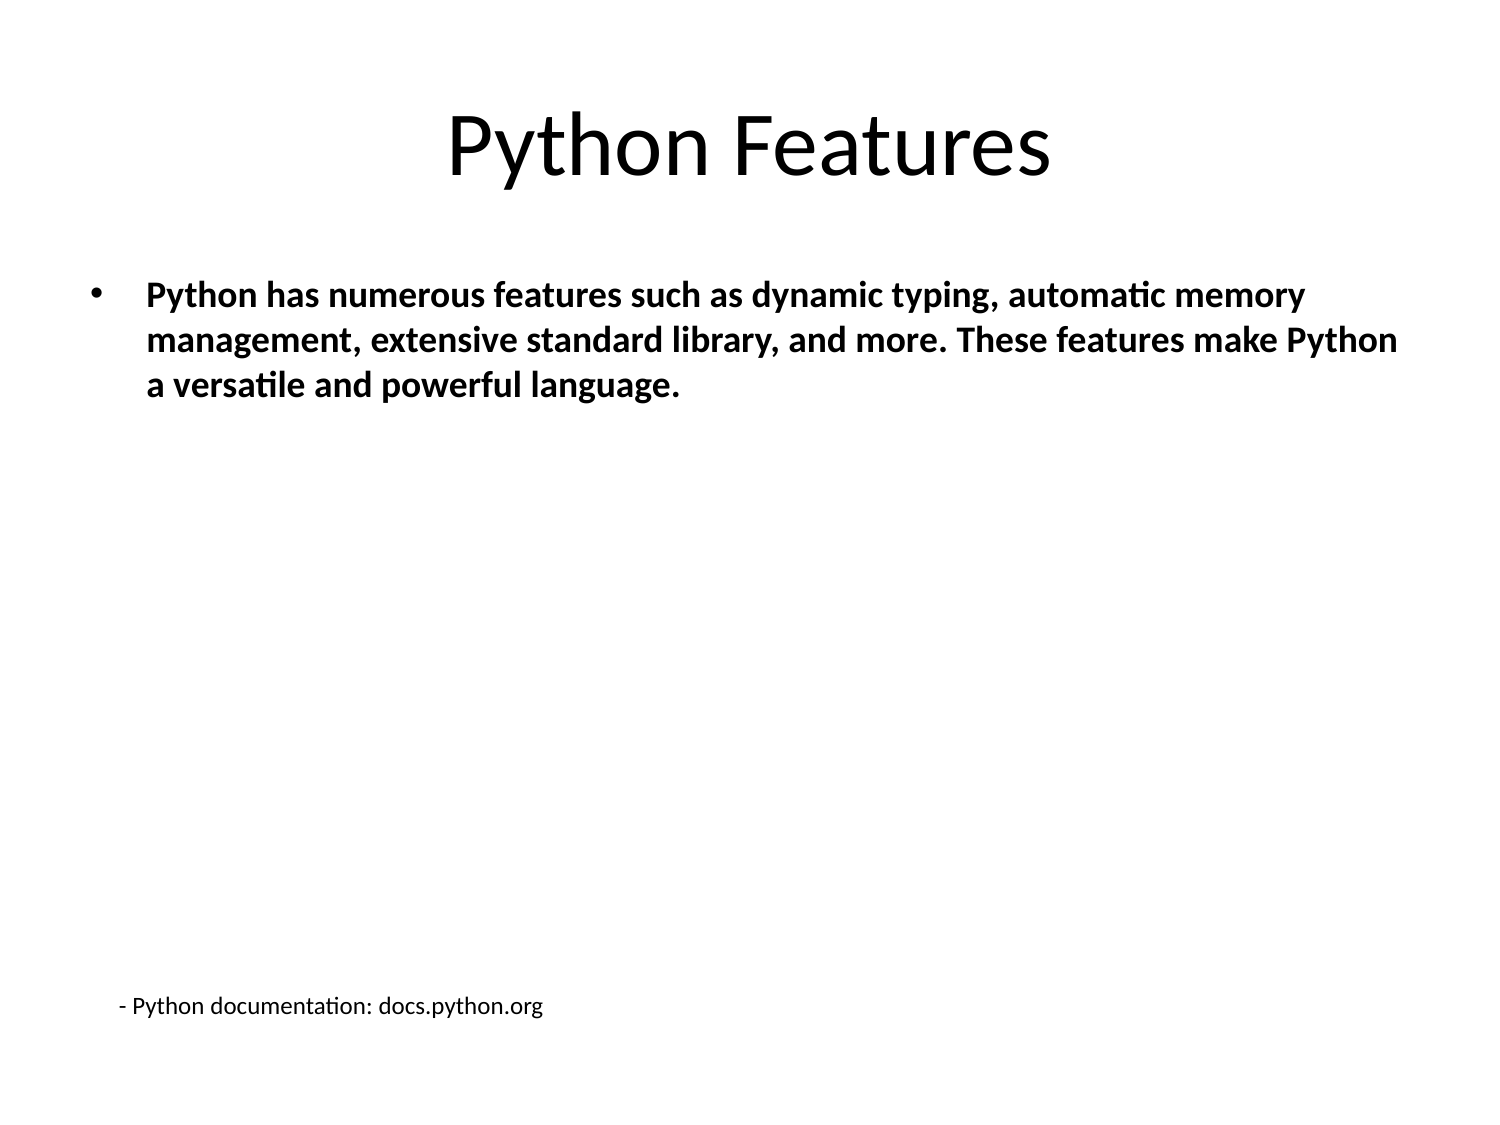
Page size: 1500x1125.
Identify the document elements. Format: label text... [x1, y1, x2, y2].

title Python Features [75, 45, 1425, 233]
text_box - Python documentation: docs.python.org [104, 937, 1500, 1028]
list Python has numerous features such as dynamic typing, automatic memory management, extensive standard library, and more. These features make Python a versatile and powerful language. [75, 262, 1425, 1005]
